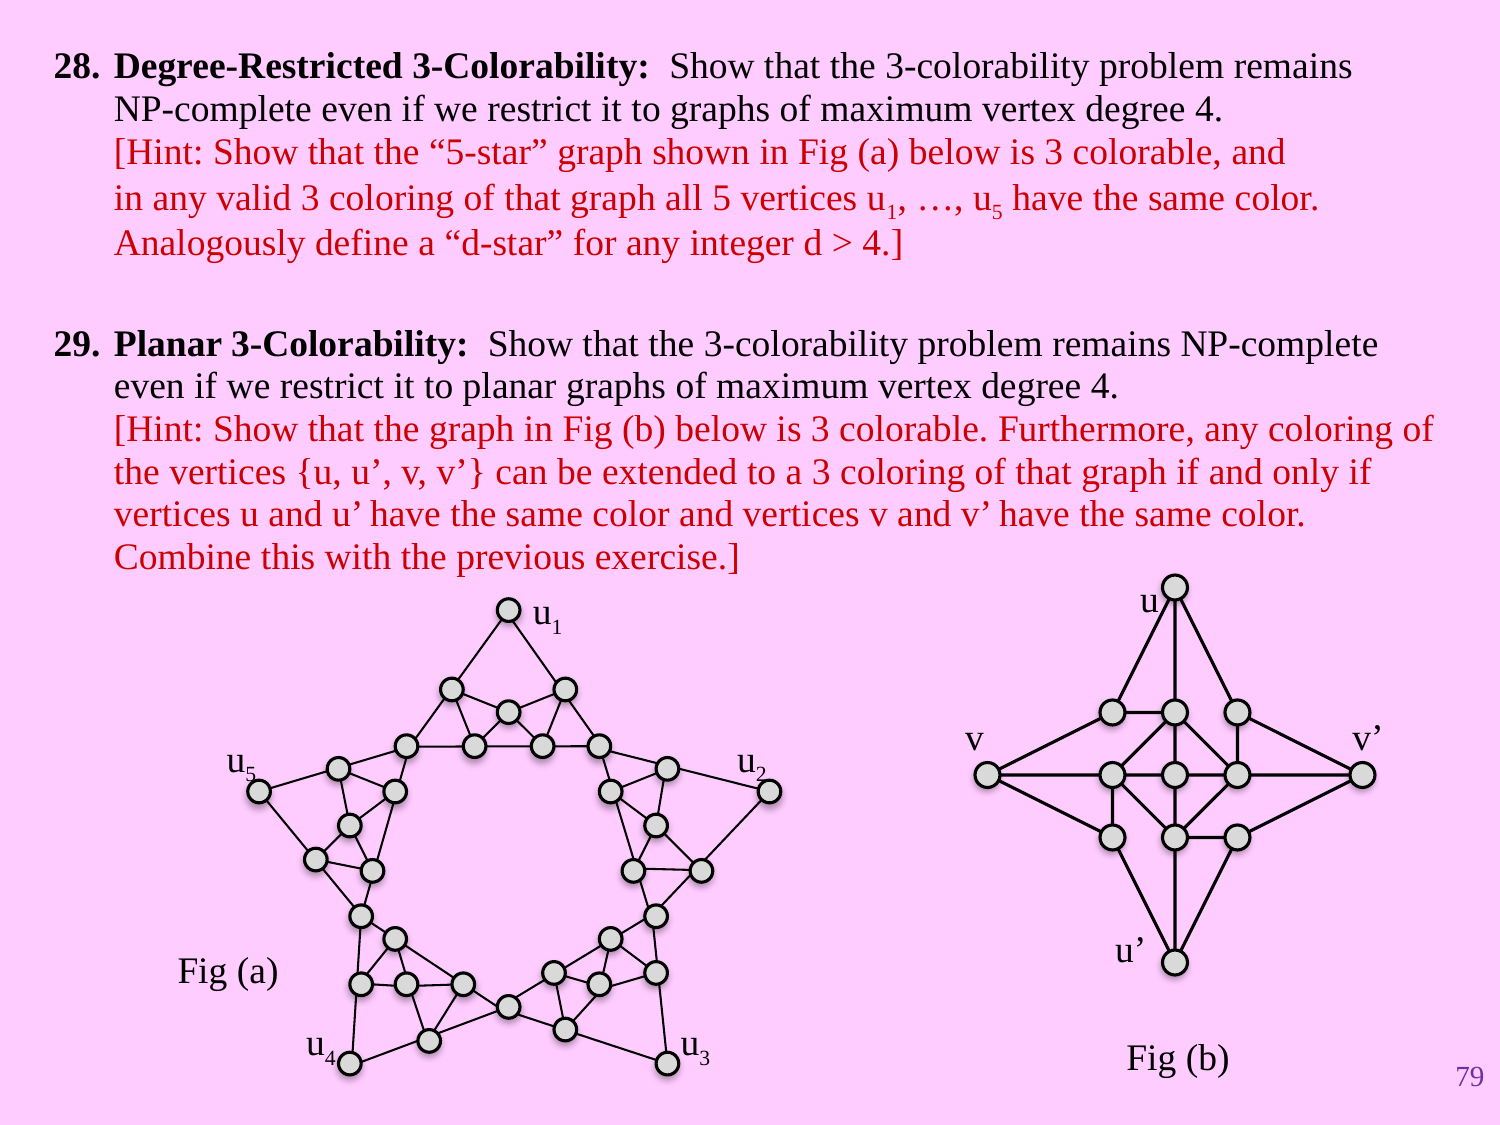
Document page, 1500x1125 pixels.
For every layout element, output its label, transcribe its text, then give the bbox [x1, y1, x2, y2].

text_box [162, 587, 783, 1076]
slide_number 79 [1187, 1050, 1500, 1125]
text_box Degree-Restricted 3-Colorability: Show that the 3-colorability problem remains NP-complete even if we restrict it to graphs of maximum vertex degree 4. [Hint: Show that the “5-star” graph shown in Fig (a) below is 3 colorable, and in any valid 3 coloring of that graph all 5 vertices u1, …, u5 have the same color. Analogously define a “d-star” for any integer d > 4.] Planar 3-Colorability: Show that the 3-colorability problem remains NP-complete even if we restrict it to planar graphs of maximum vertex degree 4. [Hint: Show that the graph in Fig (b) below is 3 colorable. Furthermore, any coloring of the vertices {u, u’, v, v’} can be extended to a 3 coloring of that graph if and only if vertices u and u’ have the same color and vertices v and v’ have the same color. Combine this with the previous exercise.] [37, 37, 1475, 586]
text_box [949, 574, 1400, 1092]
